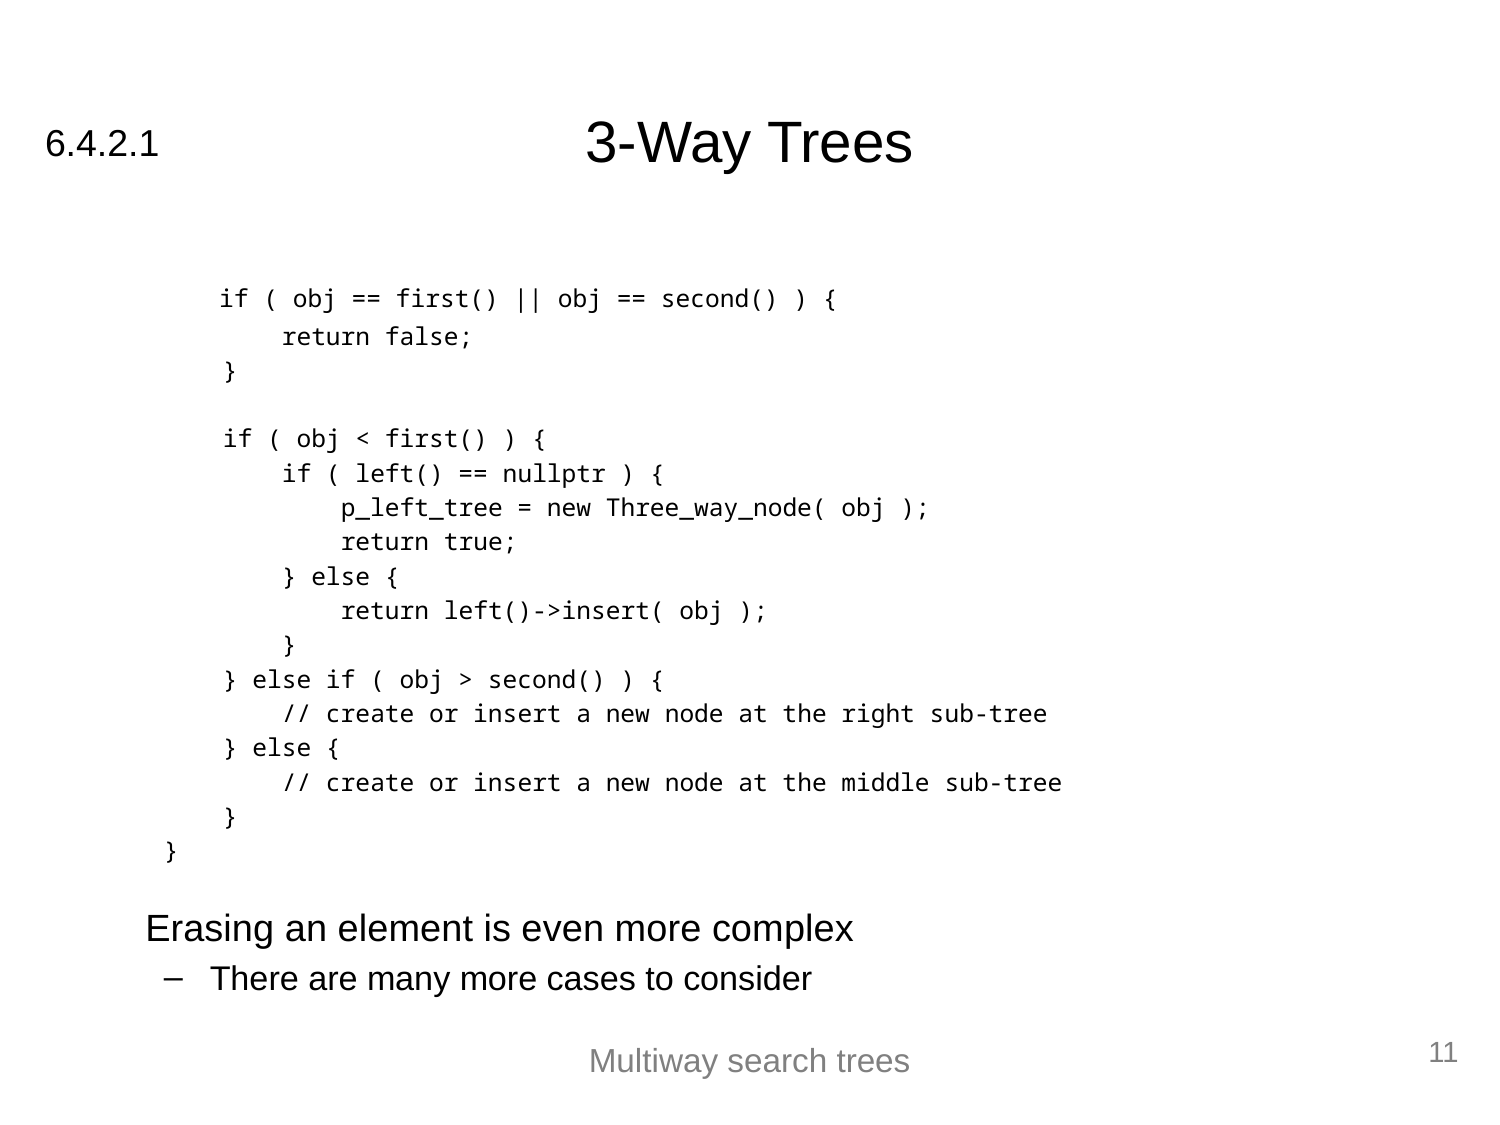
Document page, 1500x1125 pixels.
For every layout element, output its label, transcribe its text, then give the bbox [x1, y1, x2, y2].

text_box 6.4.2.1 [30, 111, 175, 172]
list if ( obj == first() || obj == second() ) { return false; } if ( obj < first() ) { if ( left() == nullptr ) { p_left_tree = new Three_way_node( obj ); return true; } else { return left()->insert( obj ); } } else if ( obj > second() ) { // create or insert a new node at the right sub-tree } else { // create or insert a new node at the middle sub-tree } } Erasing an element is even more complex There are many more cases to consider [74, 262, 1460, 1006]
title 3-Way Trees [74, 44, 1426, 233]
